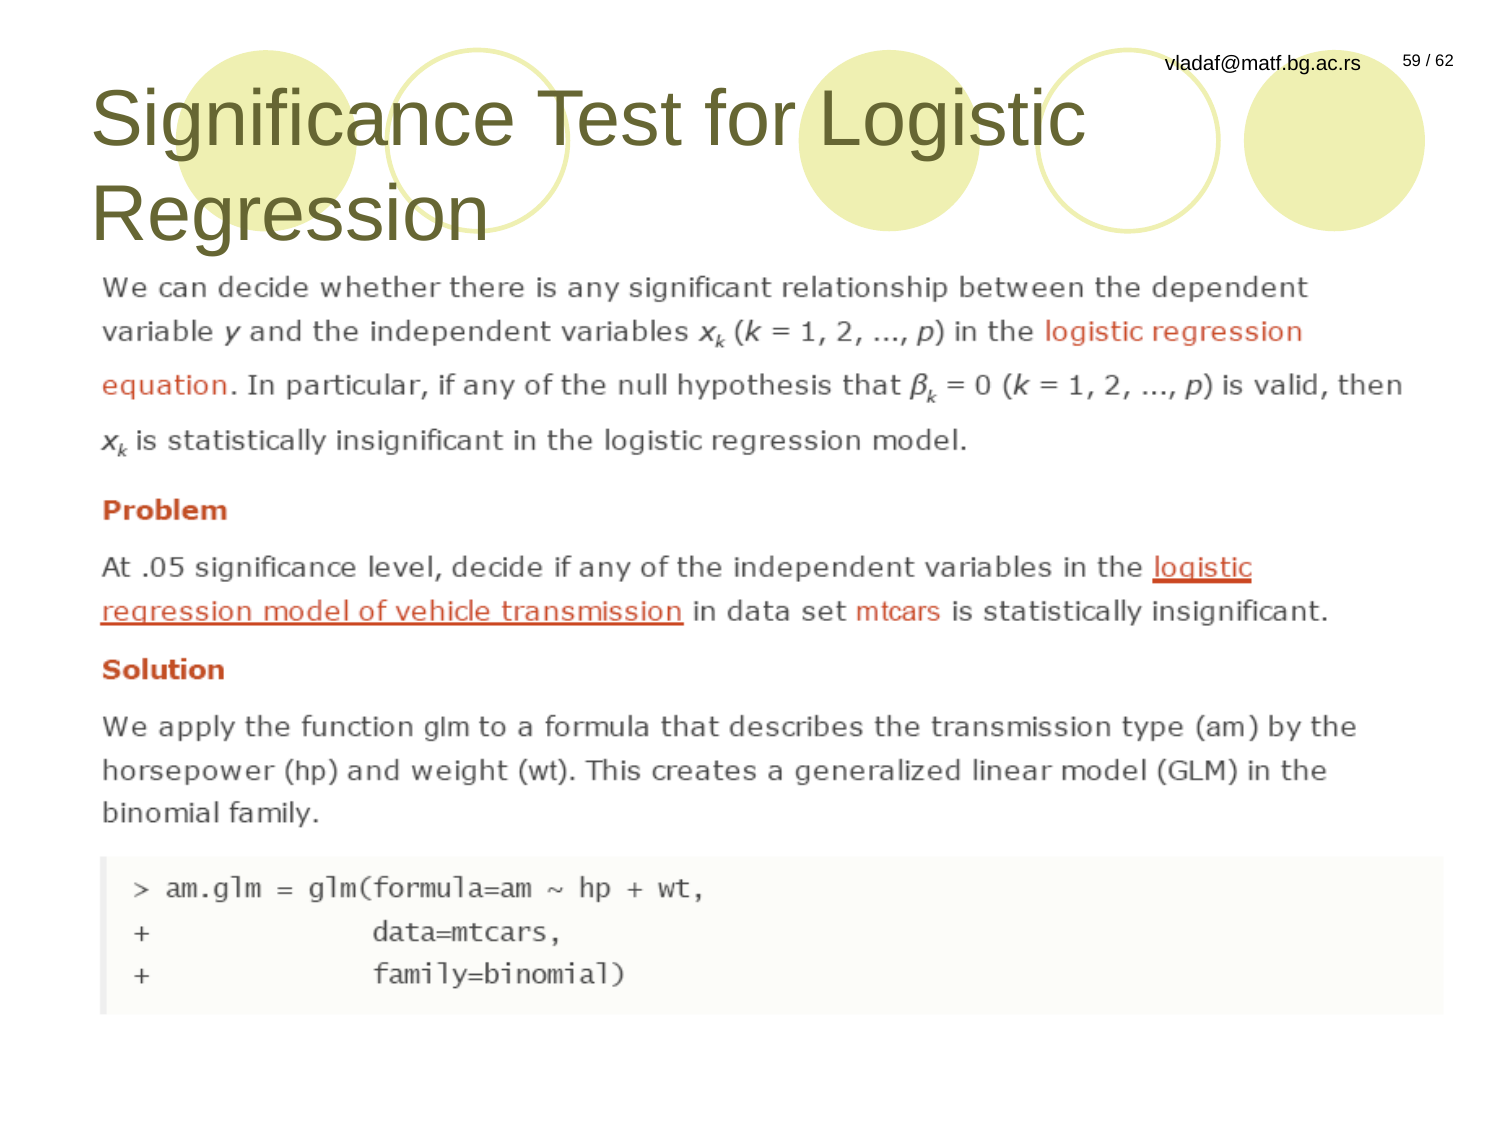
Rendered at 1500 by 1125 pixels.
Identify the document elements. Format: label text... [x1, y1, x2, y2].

title Significance Test for Logistic Regression [75, 90, 1500, 233]
picture [89, 268, 1447, 1040]
